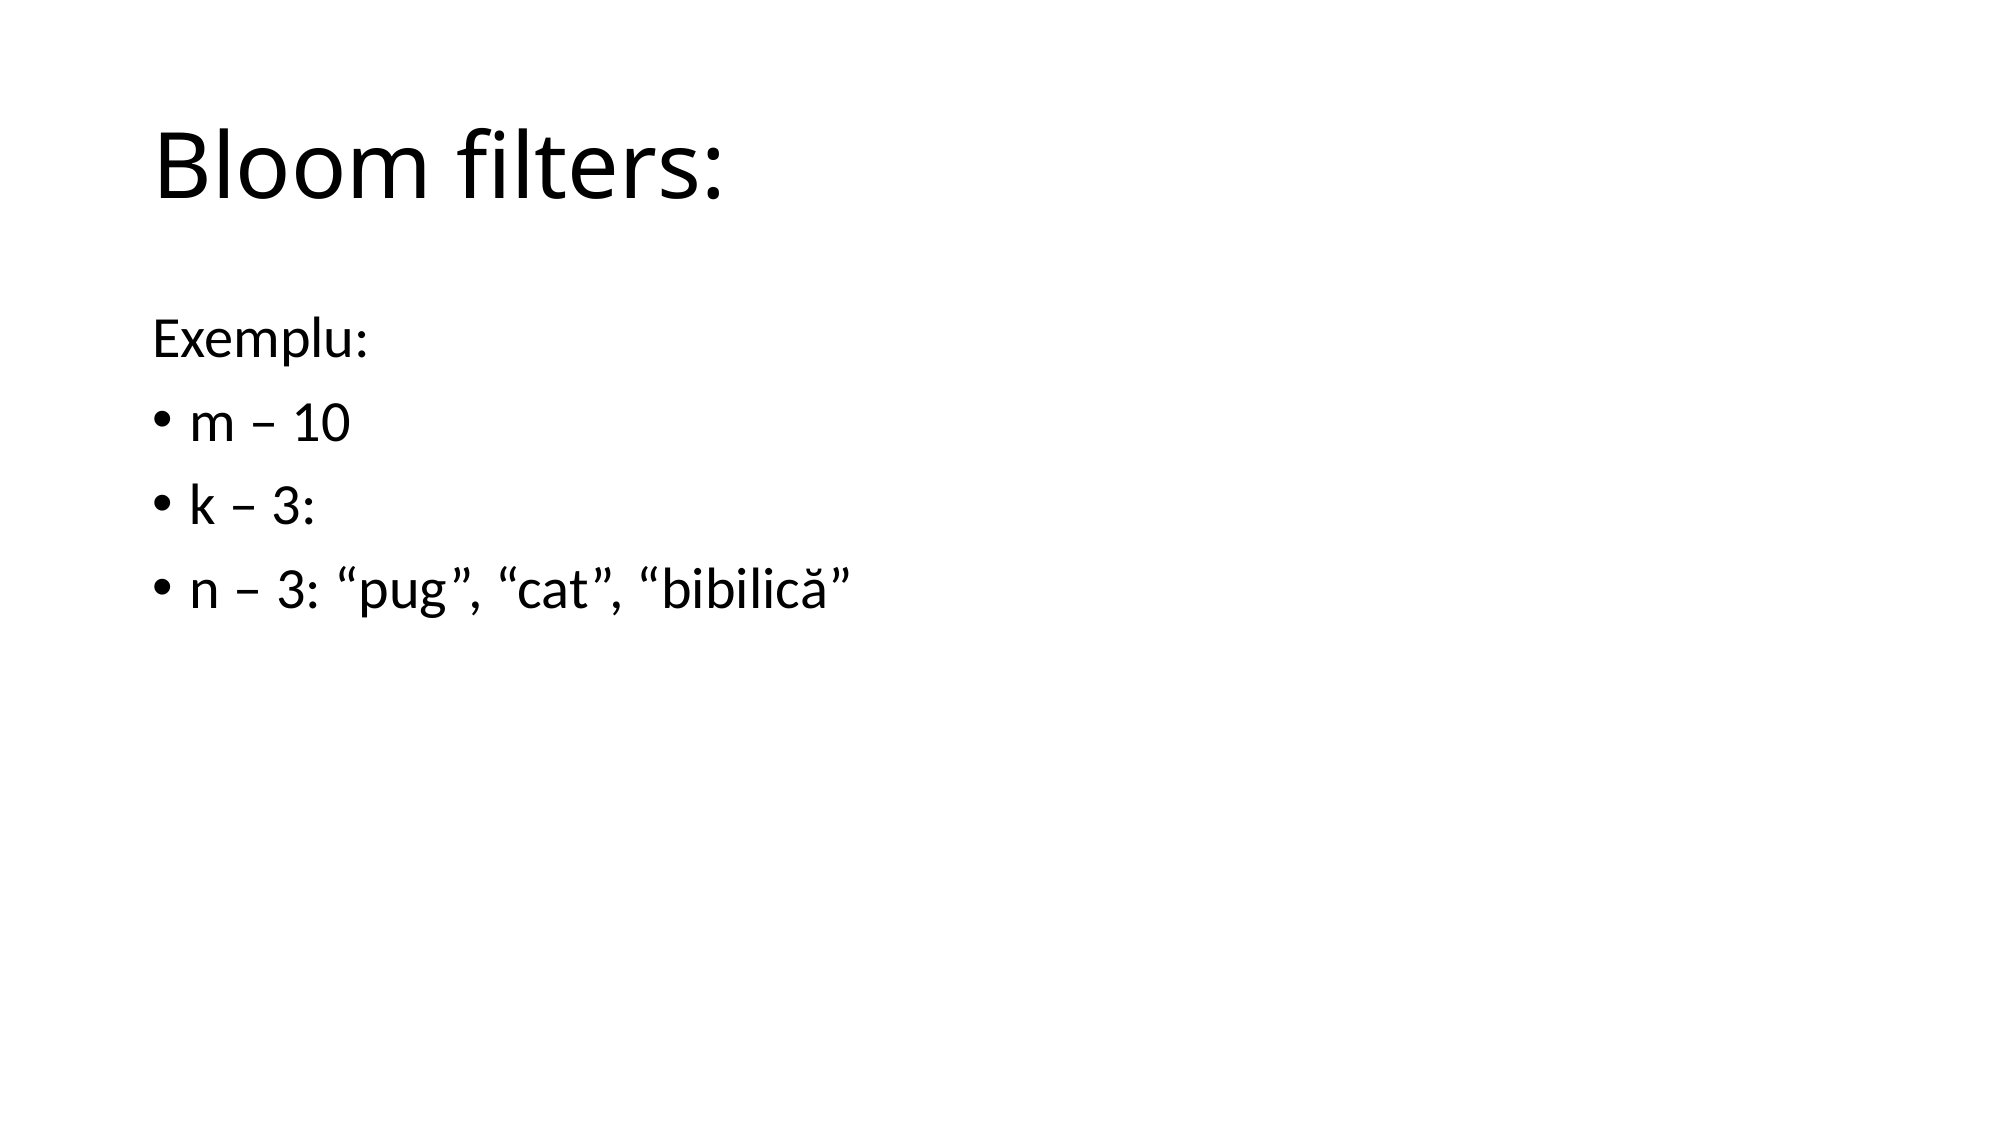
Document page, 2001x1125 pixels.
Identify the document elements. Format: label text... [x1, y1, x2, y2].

title Bloom filters: [137, 59, 1863, 278]
